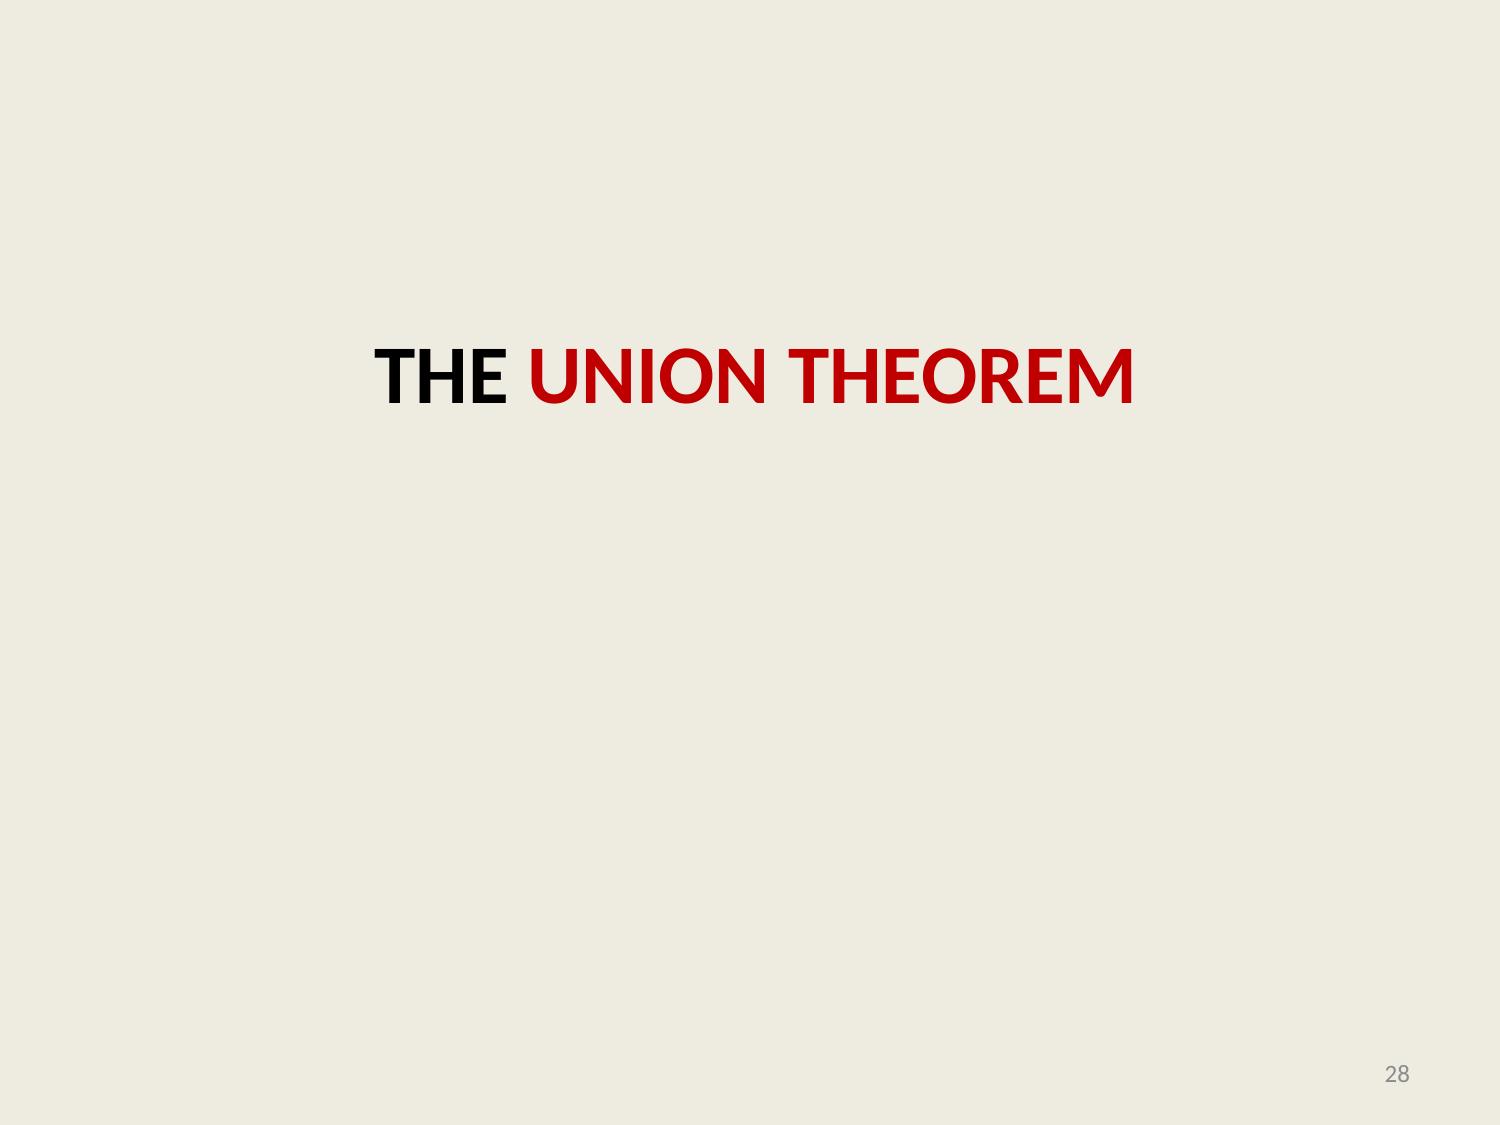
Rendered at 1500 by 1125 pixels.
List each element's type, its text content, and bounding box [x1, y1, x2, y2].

slide_number 28 [1074, 1042, 1425, 1103]
title the Union Theorem [118, 312, 1394, 536]
